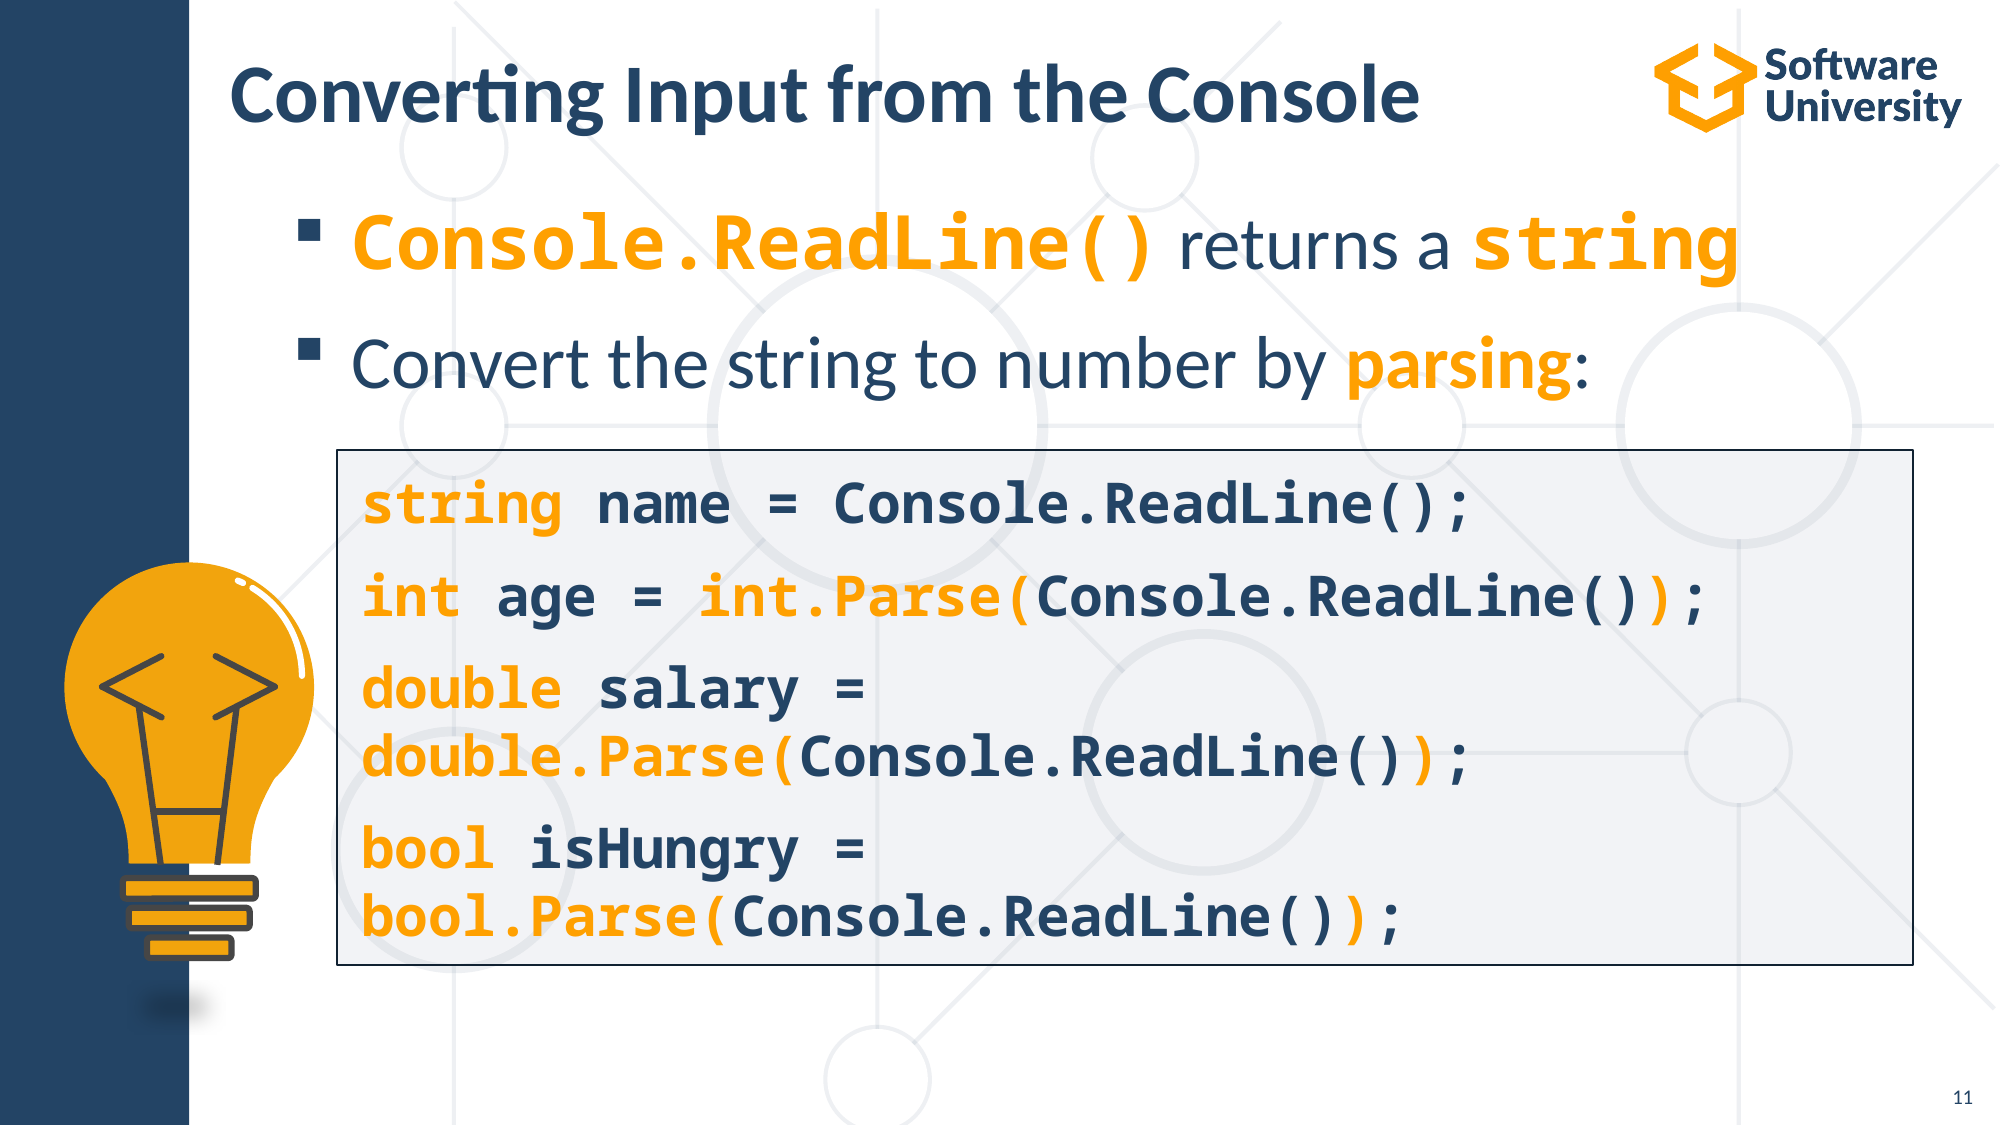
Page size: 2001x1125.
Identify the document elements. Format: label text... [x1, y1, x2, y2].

title Converting Input from the Console [212, 16, 1628, 162]
picture [1641, 31, 1973, 145]
text_box string name = Console.ReadLine(); int age = int.Parse(Console.ReadLine()); double salary = double.Parse(Console.ReadLine()); bool isHungry = bool.Parse(Console.ReadLine()); [337, 449, 1913, 966]
list Console.ReadLine() returns a string Convert the string to number by parsing: [274, 183, 1968, 1094]
slide_number 11 [1927, 1067, 1989, 1117]
